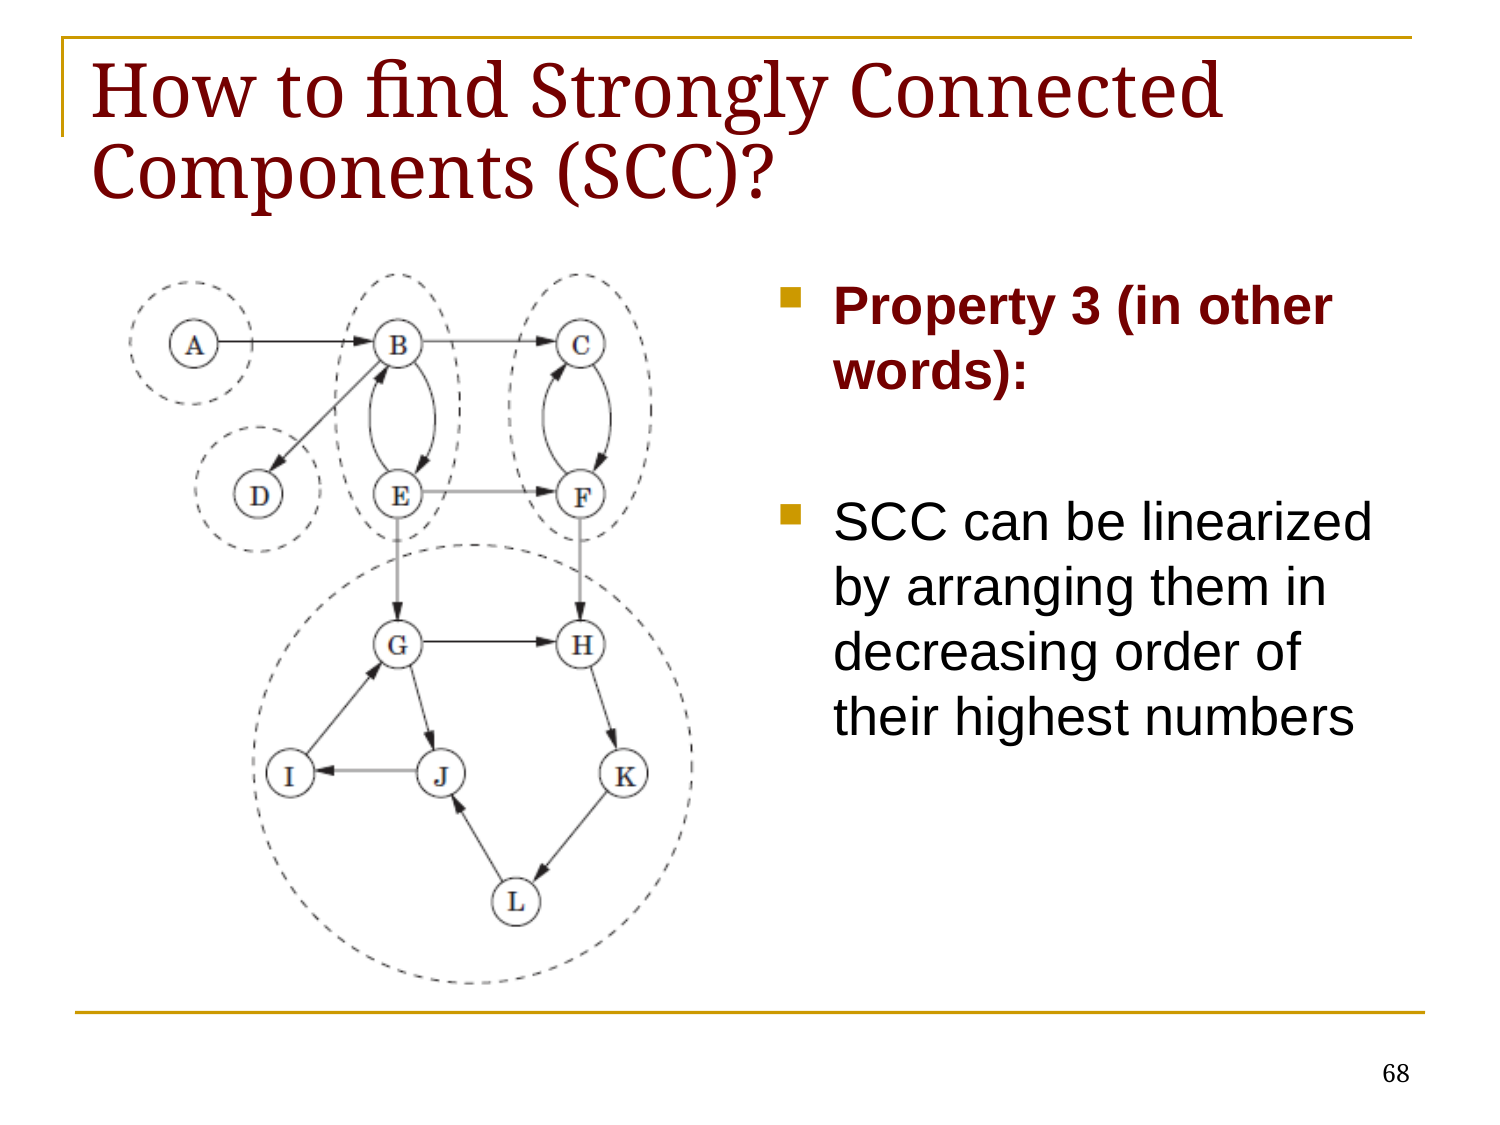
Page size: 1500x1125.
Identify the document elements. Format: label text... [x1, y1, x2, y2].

title How to find Strongly Connected Components (SCC)? [74, 45, 1426, 233]
slide_number 68 [1074, 1023, 1426, 1100]
picture [107, 262, 705, 1006]
